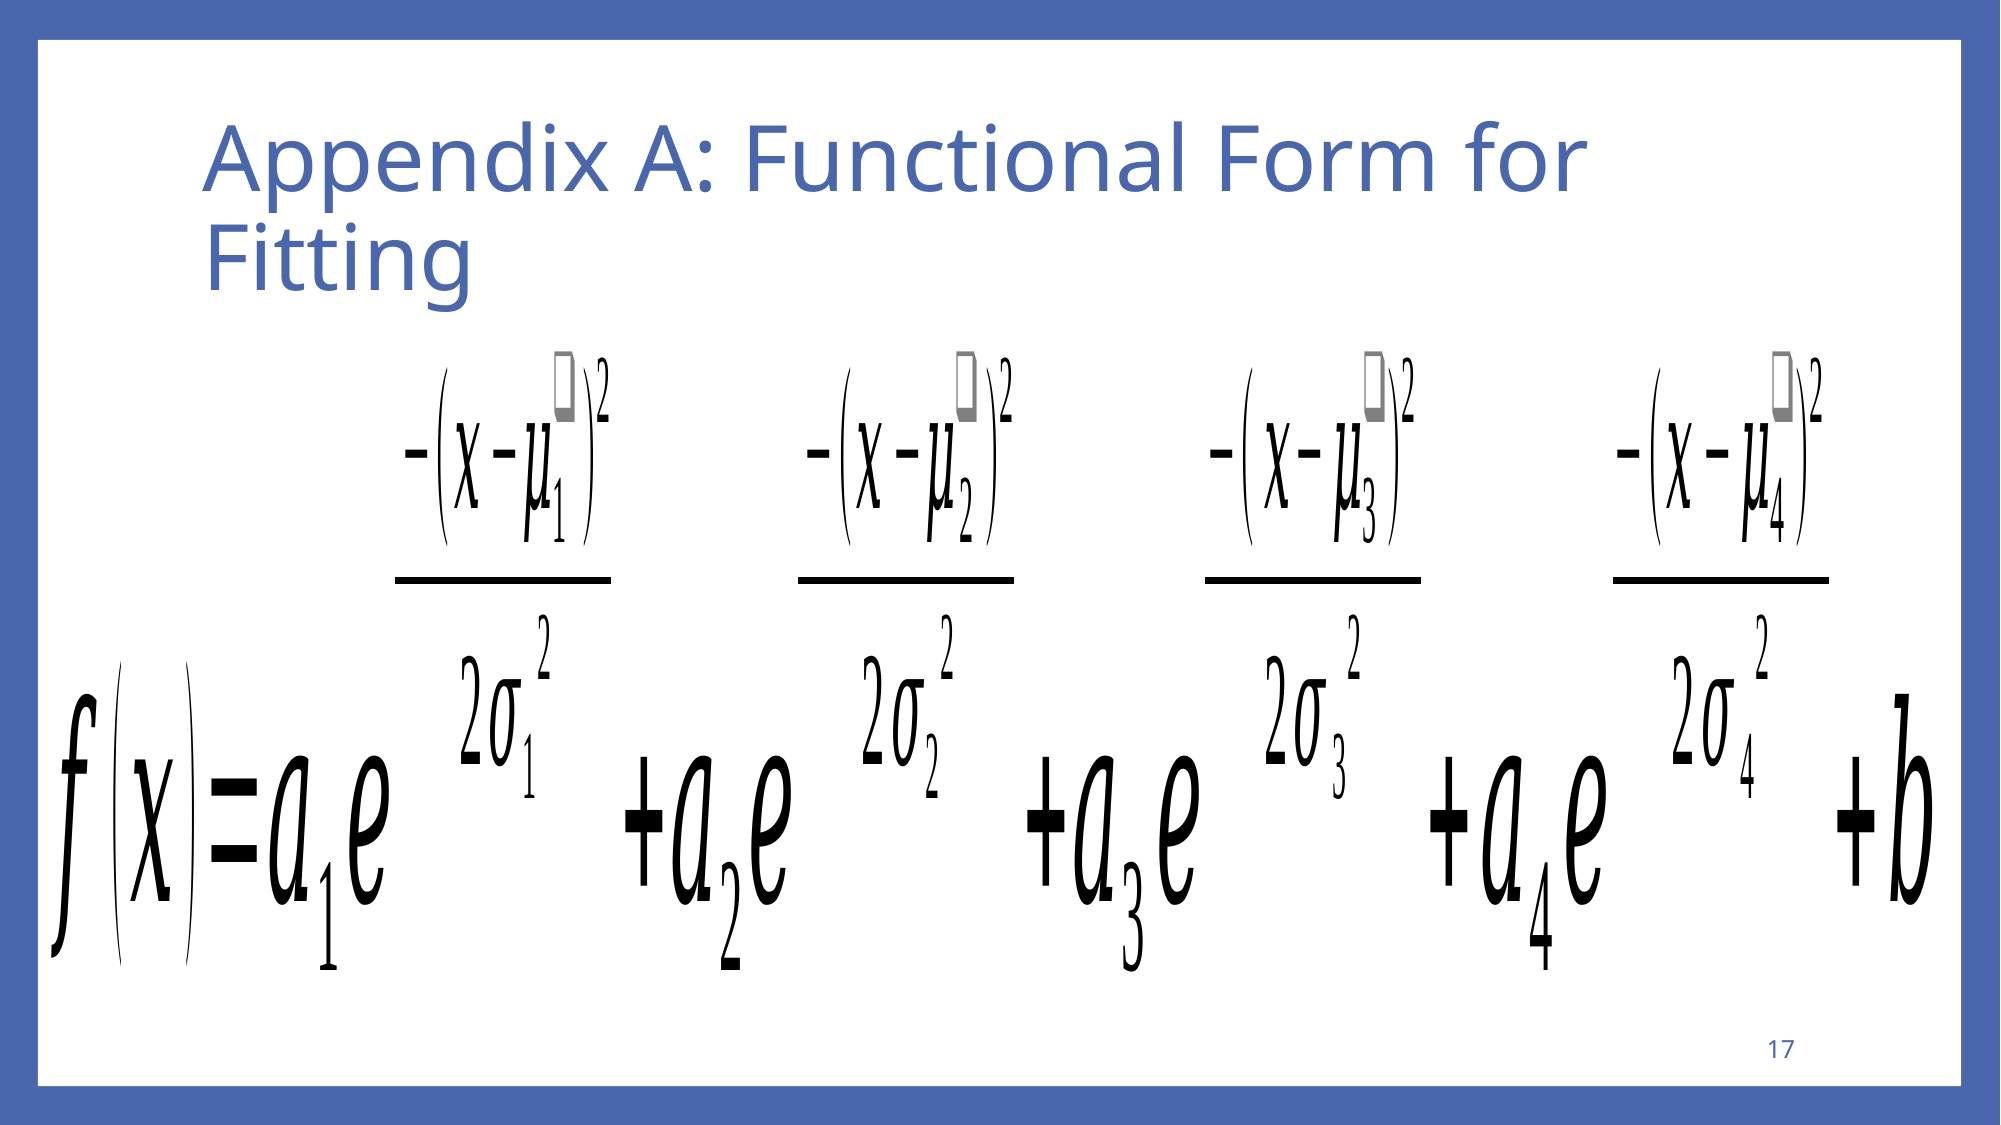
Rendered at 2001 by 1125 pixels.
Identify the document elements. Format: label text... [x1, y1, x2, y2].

title Appendix A: Functional Form for Fitting [187, 99, 1808, 323]
slide_number 17 [1530, 1020, 1811, 1081]
